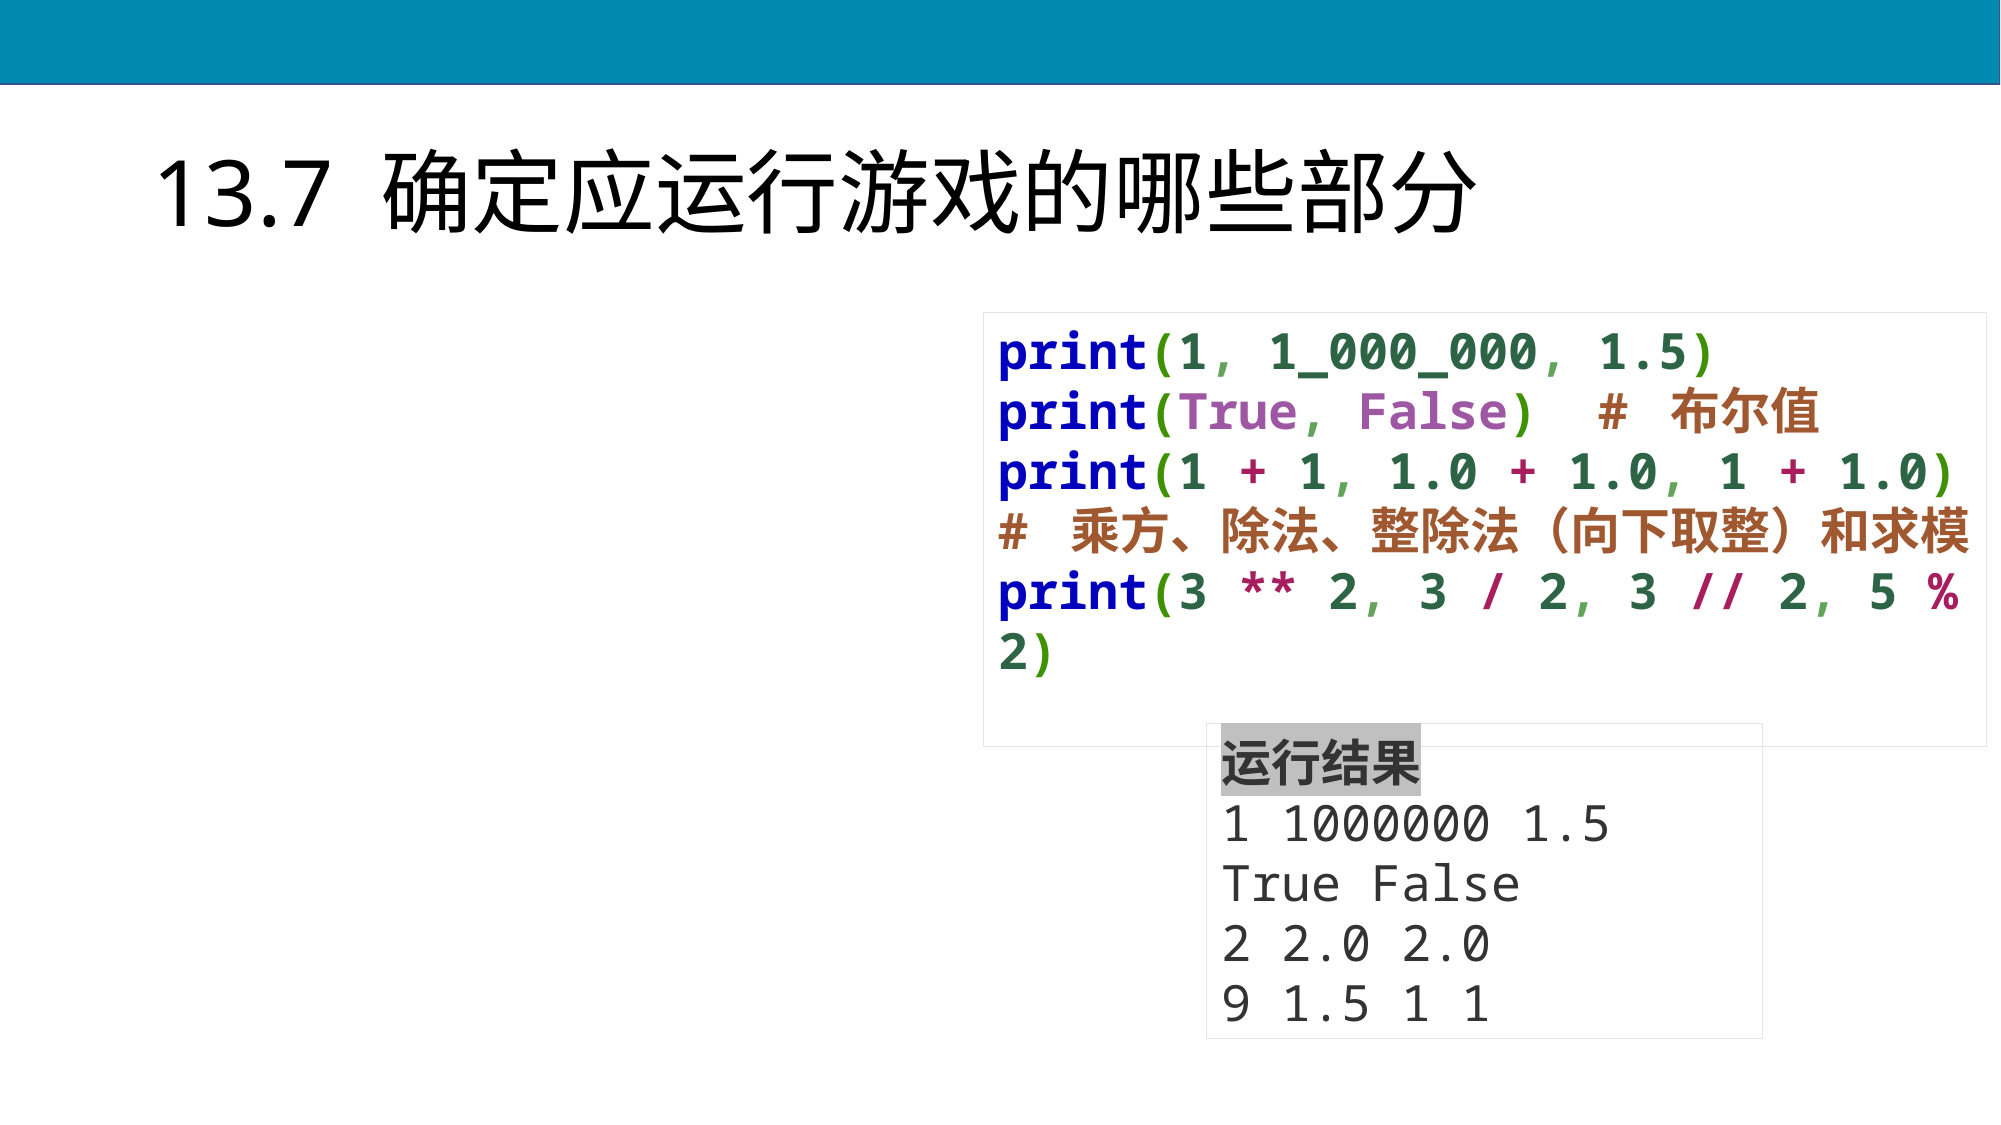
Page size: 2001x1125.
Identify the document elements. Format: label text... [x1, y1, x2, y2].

text_box print(1, 1_000_000, 1.5) print(True, False) # 布尔值 print(1 + 1, 1.0 + 1.0, 1 + 1.0) # 乘方、除法、整除法（向下取整）和求模 print(3 ** 2, 3 / 2, 3 // 2, 5 % 2) [983, 312, 1987, 747]
text_box 运行结果 1 1000000 1.5 True False 2 2.0 2.0 9 1.5 1 1 [1206, 723, 1763, 1039]
title 13.7 确定应运行游戏的哪些部分 [137, 113, 1863, 280]
